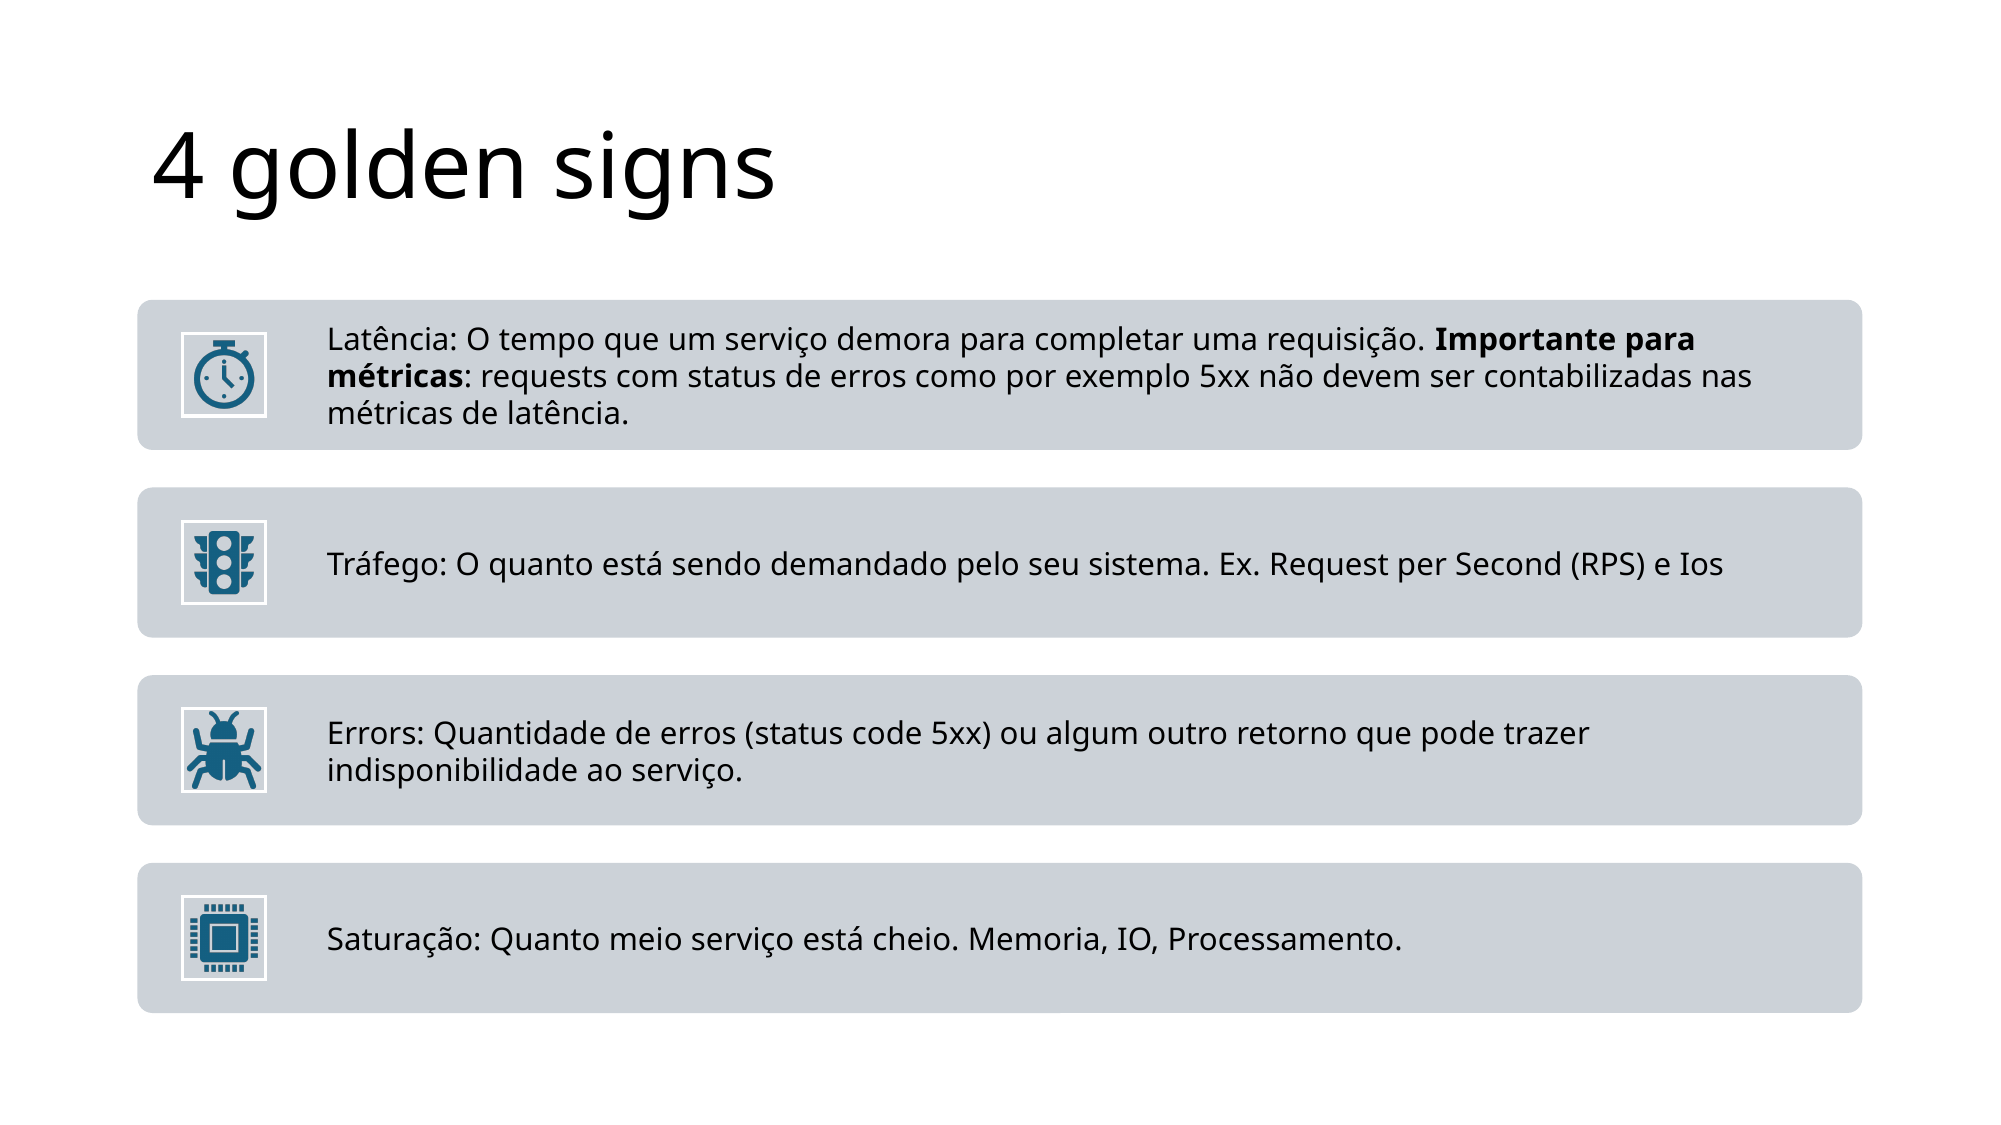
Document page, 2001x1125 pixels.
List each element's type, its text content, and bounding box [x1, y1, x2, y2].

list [136, 298, 1863, 1014]
title 4 golden signs [137, 59, 1863, 278]
